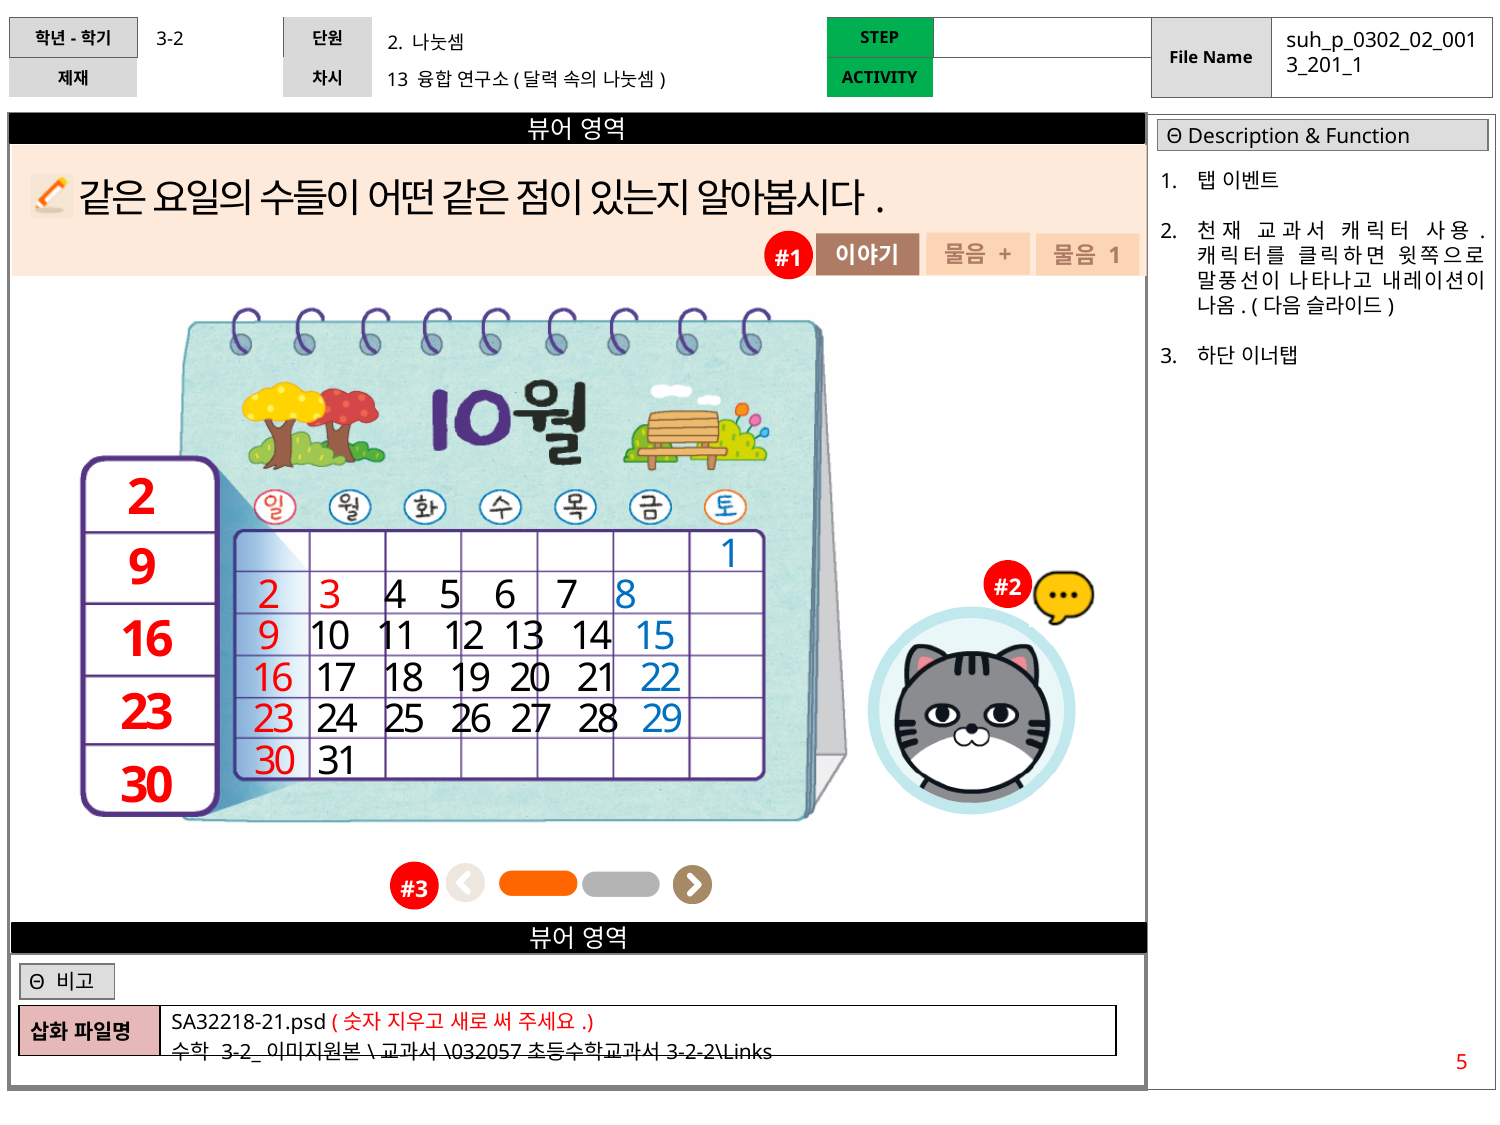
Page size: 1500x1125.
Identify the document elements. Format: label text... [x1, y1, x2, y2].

text_box 13 융합 연구소(달력 속의 나눗셈) [372, 60, 821, 96]
text_box [1145, 376, 1500, 461]
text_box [444, 861, 714, 905]
text_box 물음 1 [1034, 231, 1142, 277]
text_box 2. 나눗셈 [372, 23, 828, 48]
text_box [66, 301, 860, 832]
text_box suh_p_0302_02_0013_201_1 [1271, 18, 1500, 84]
text_box 탭 이벤트 천재 교과서 캐릭터 사용. 캐릭터를 클릭하면 윗쪽으로 말풍선이 나타나고 내레이션이 나옴. (다음 슬라이드) 하단 이너탭 [1145, 160, 1500, 376]
text_box 물음 + [924, 231, 1032, 277]
picture [31, 173, 73, 218]
picture [860, 568, 1096, 817]
text_box [10, 143, 1149, 278]
text_box #1 [762, 228, 816, 282]
text_box #3 [387, 859, 439, 912]
text_box 이야기 [814, 231, 922, 277]
table_header Θ Description & Function [1158, 120, 1487, 150]
text_box #2 [981, 557, 1029, 601]
text_box 같은 요일의 수들이 어떤 같은 점이 있는지 알아봅시다. [63, 165, 987, 228]
table_header SA32218-21.psd (숫자 지우고 새로 써 주세요.) 수학 3-2_이미지원본\교과서\032057초등수학교과서3-2-2\Links [161, 1006, 1115, 1055]
text_box 3-2 [141, 18, 284, 55]
table_header 삽화 파일명 [20, 1006, 159, 1055]
